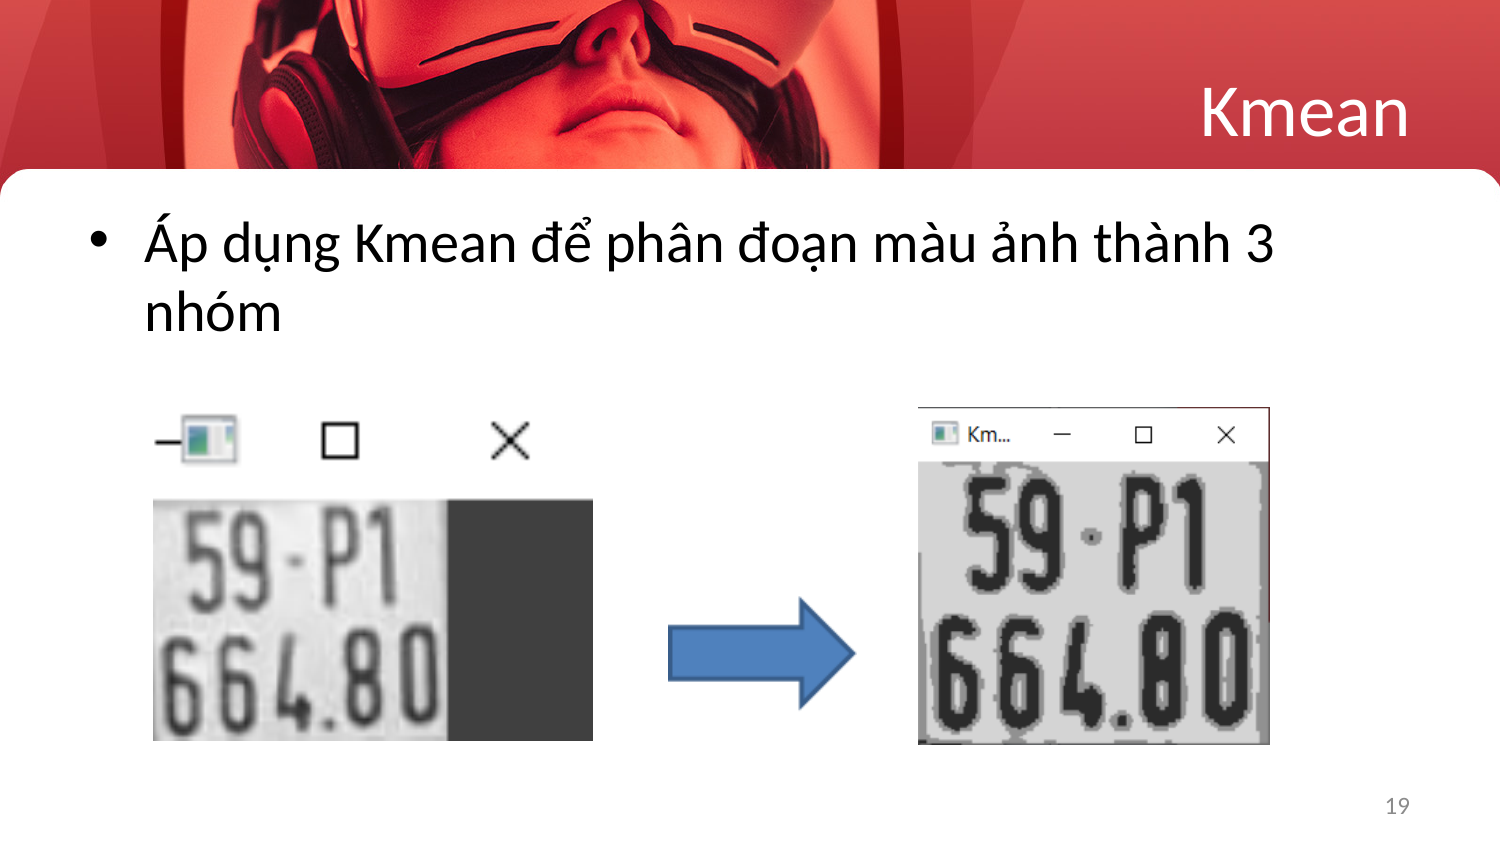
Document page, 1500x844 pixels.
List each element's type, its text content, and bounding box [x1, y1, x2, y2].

title Kmean [73, 44, 1427, 170]
slide_number 19 [1074, 782, 1425, 827]
text_box Áp dụng Kmean để phân đoạn màu ảnh thành 3 nhóm [73, 196, 1427, 798]
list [153, 393, 593, 741]
picture [0, 0, 1500, 844]
